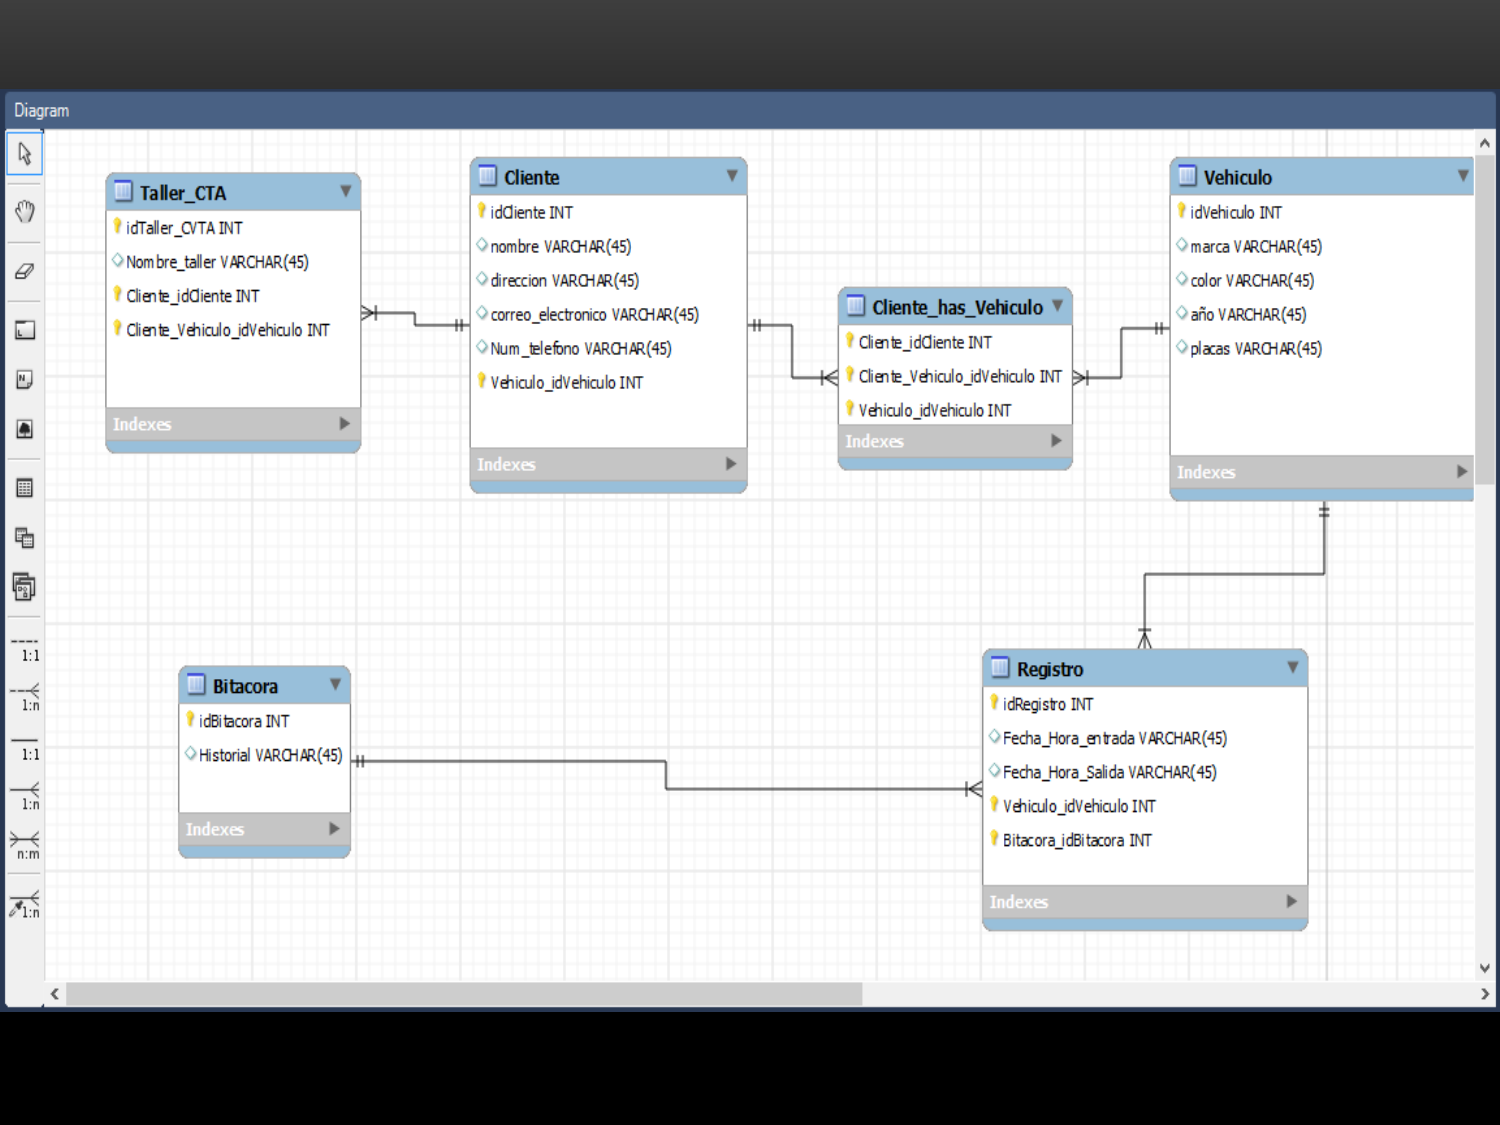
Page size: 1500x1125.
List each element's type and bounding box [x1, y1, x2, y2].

picture [0, 1012, 1500, 1125]
picture [0, 0, 1500, 89]
list [0, 89, 1500, 1012]
